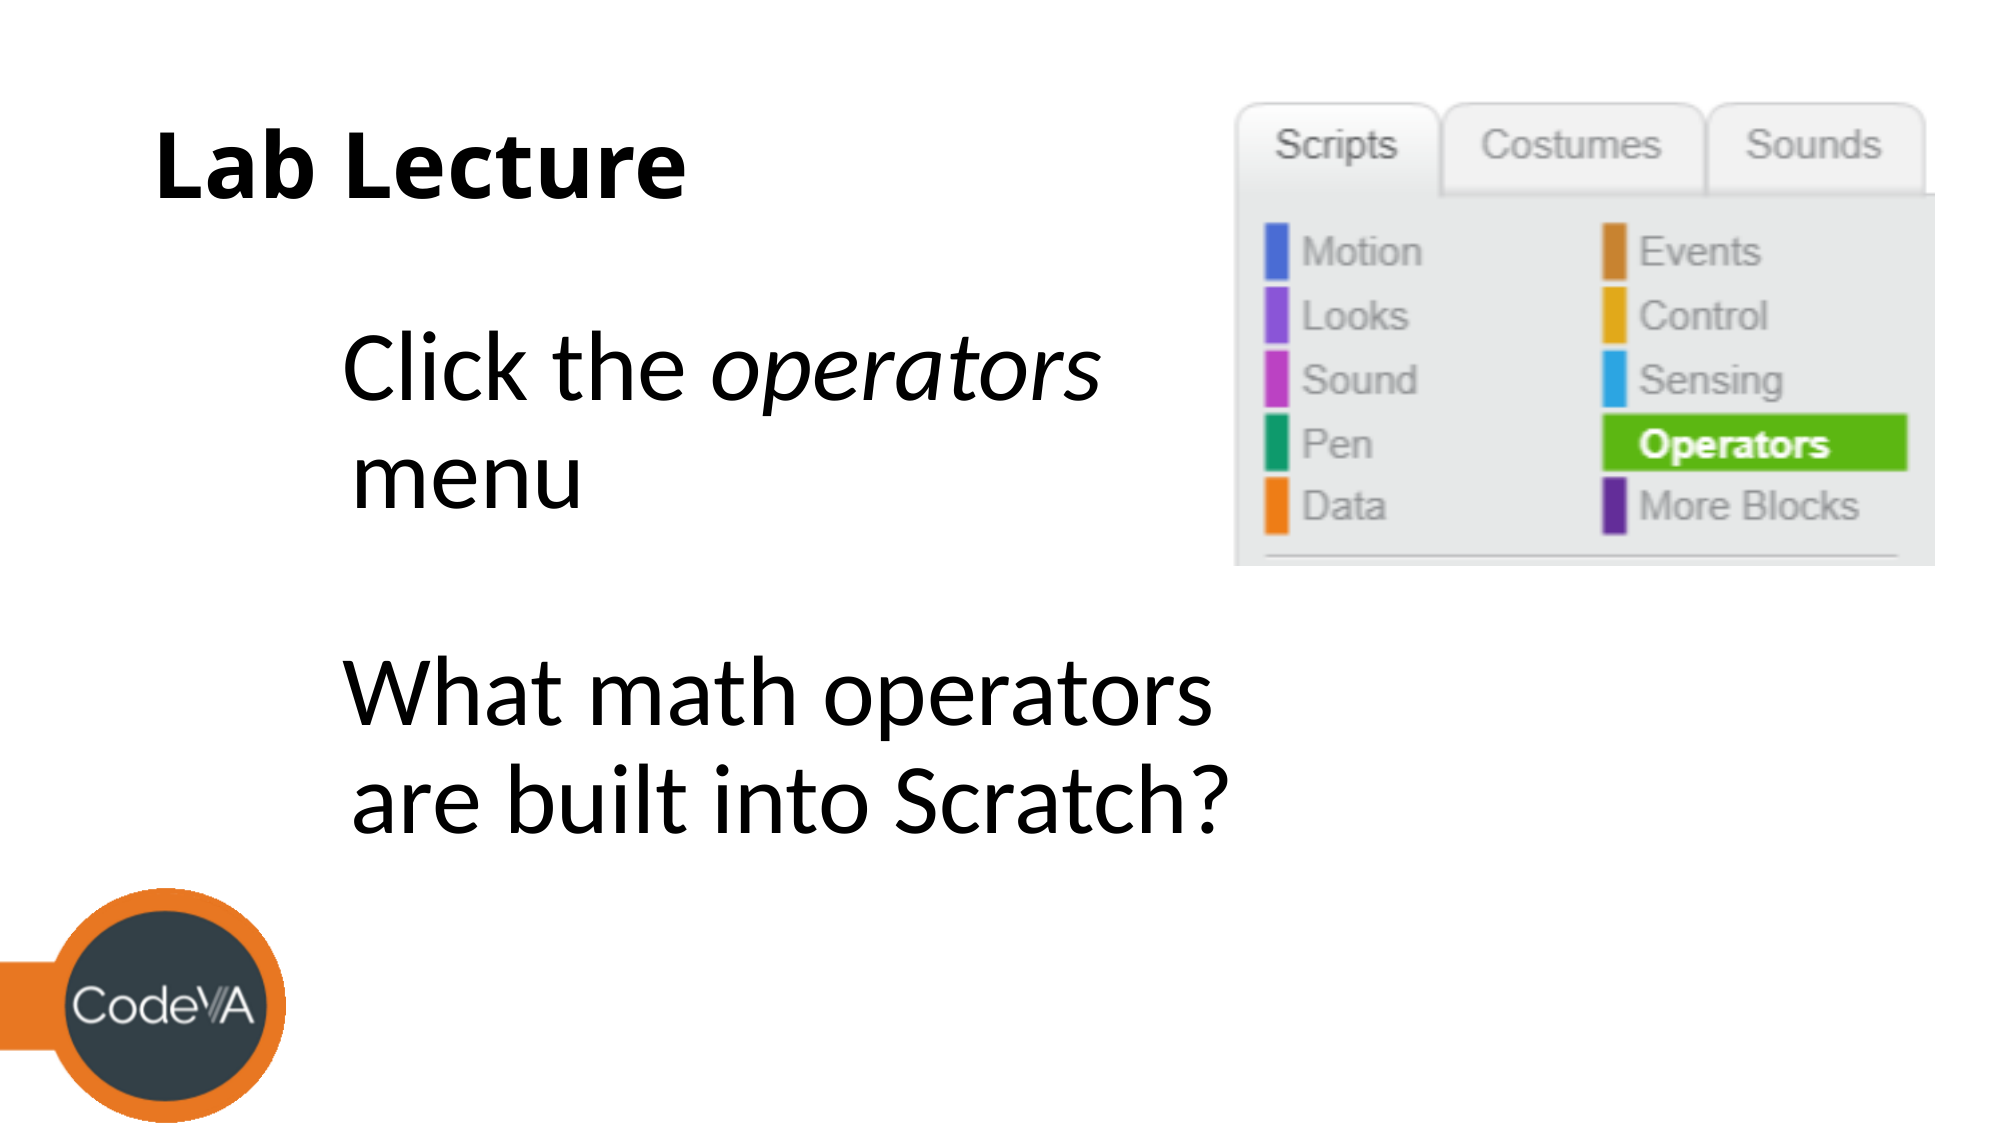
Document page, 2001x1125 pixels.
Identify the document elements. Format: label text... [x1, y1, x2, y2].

picture [1223, 94, 1936, 566]
list Click the operators menu What math operators are built into Scratch? [298, 299, 1285, 1014]
title Lab Lecture [137, 59, 1863, 278]
picture [0, 885, 286, 1125]
